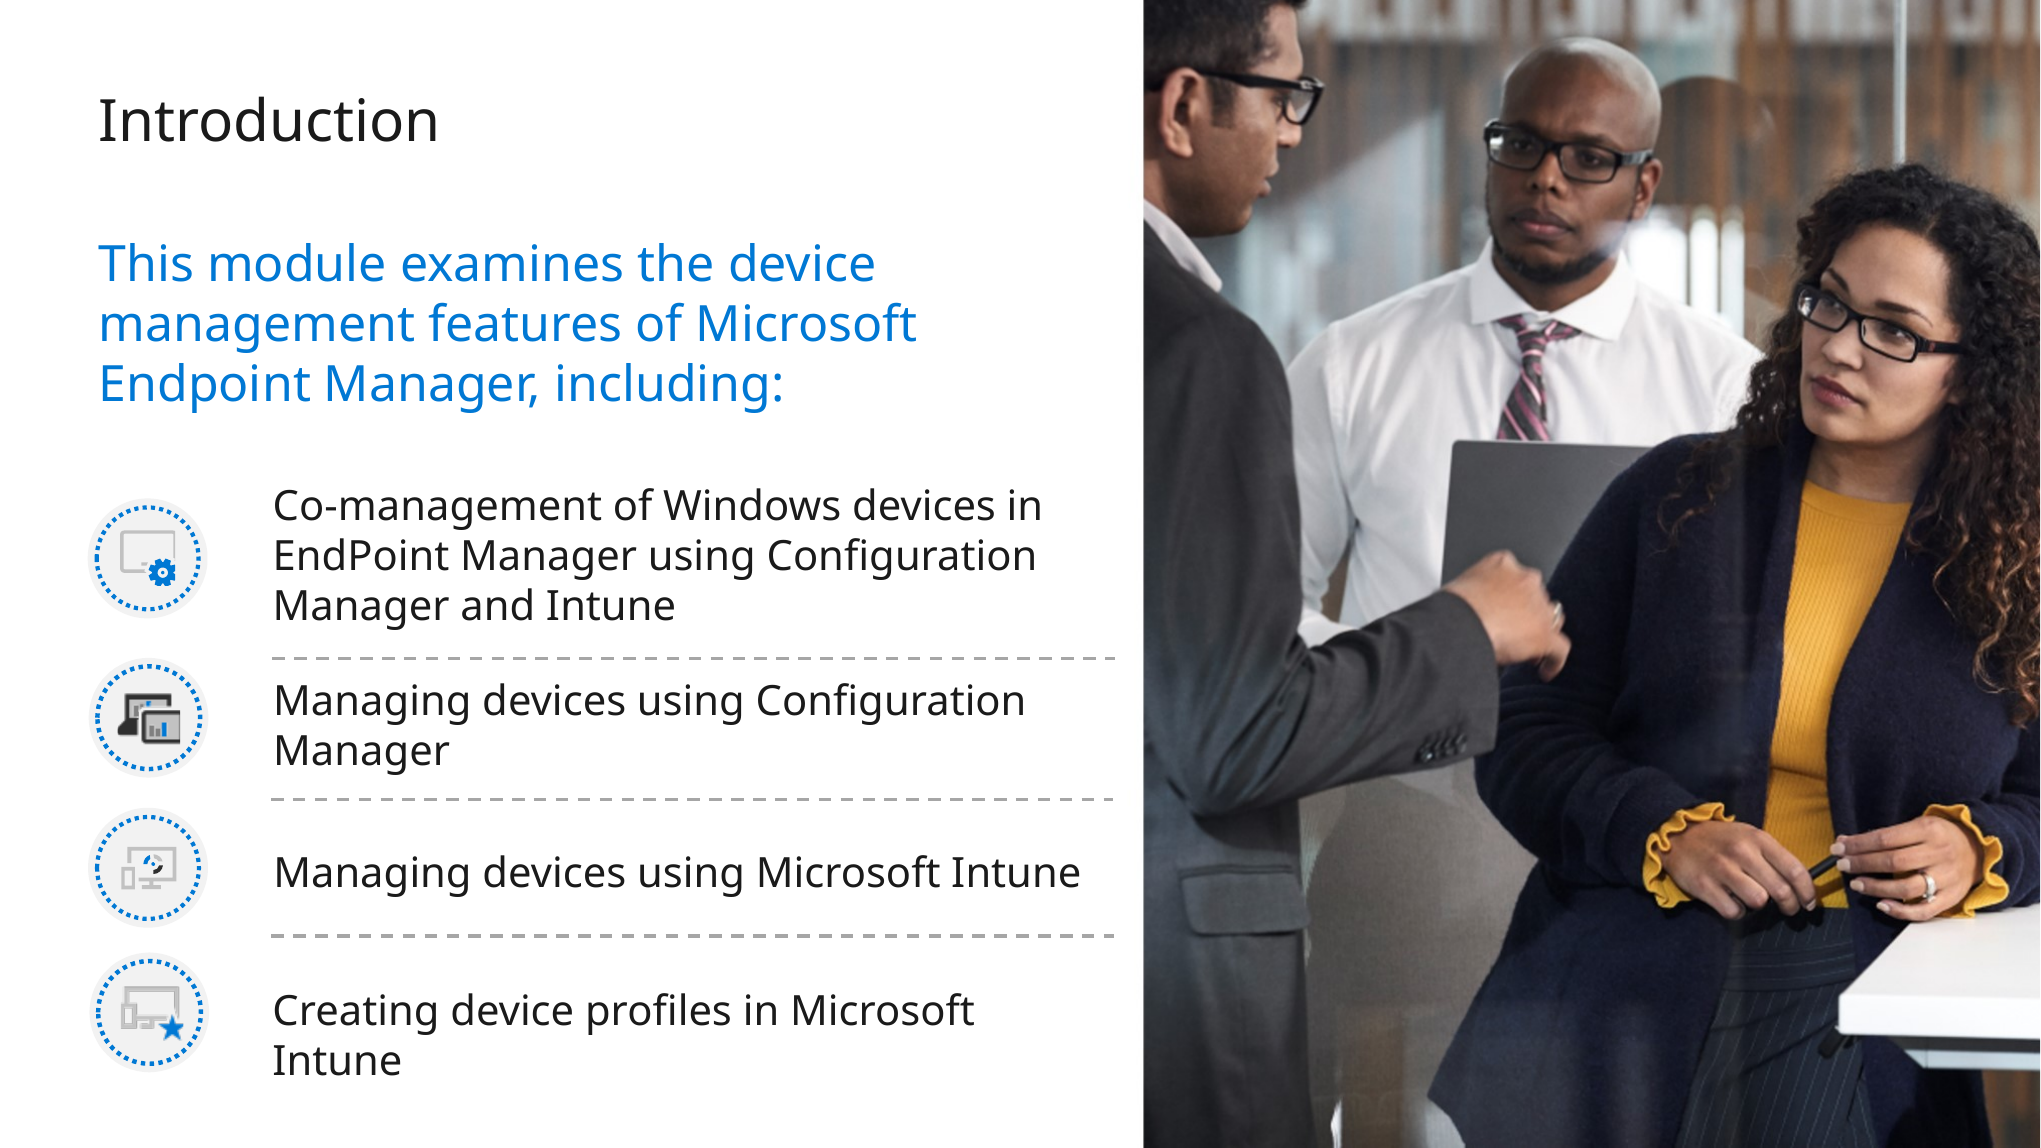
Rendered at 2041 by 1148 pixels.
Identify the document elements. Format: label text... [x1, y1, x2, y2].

text_box This module examines the device management features of Microsoft Endpoint Manager, including: [98, 230, 1110, 431]
text_box Co-management of Windows devices in EndPoint Manager using Configuration Manager and Intune [272, 478, 1097, 636]
text_box Managing devices using Microsoft Intune [273, 845, 1098, 906]
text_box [88, 951, 210, 1073]
text_box Creating device profiles in Microsoft Intune [272, 984, 1097, 1078]
picture [0, 0, 2041, 1148]
text_box Managing devices using Configuration Manager [273, 673, 1097, 779]
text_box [88, 657, 209, 778]
title Introduction [98, 83, 1125, 156]
